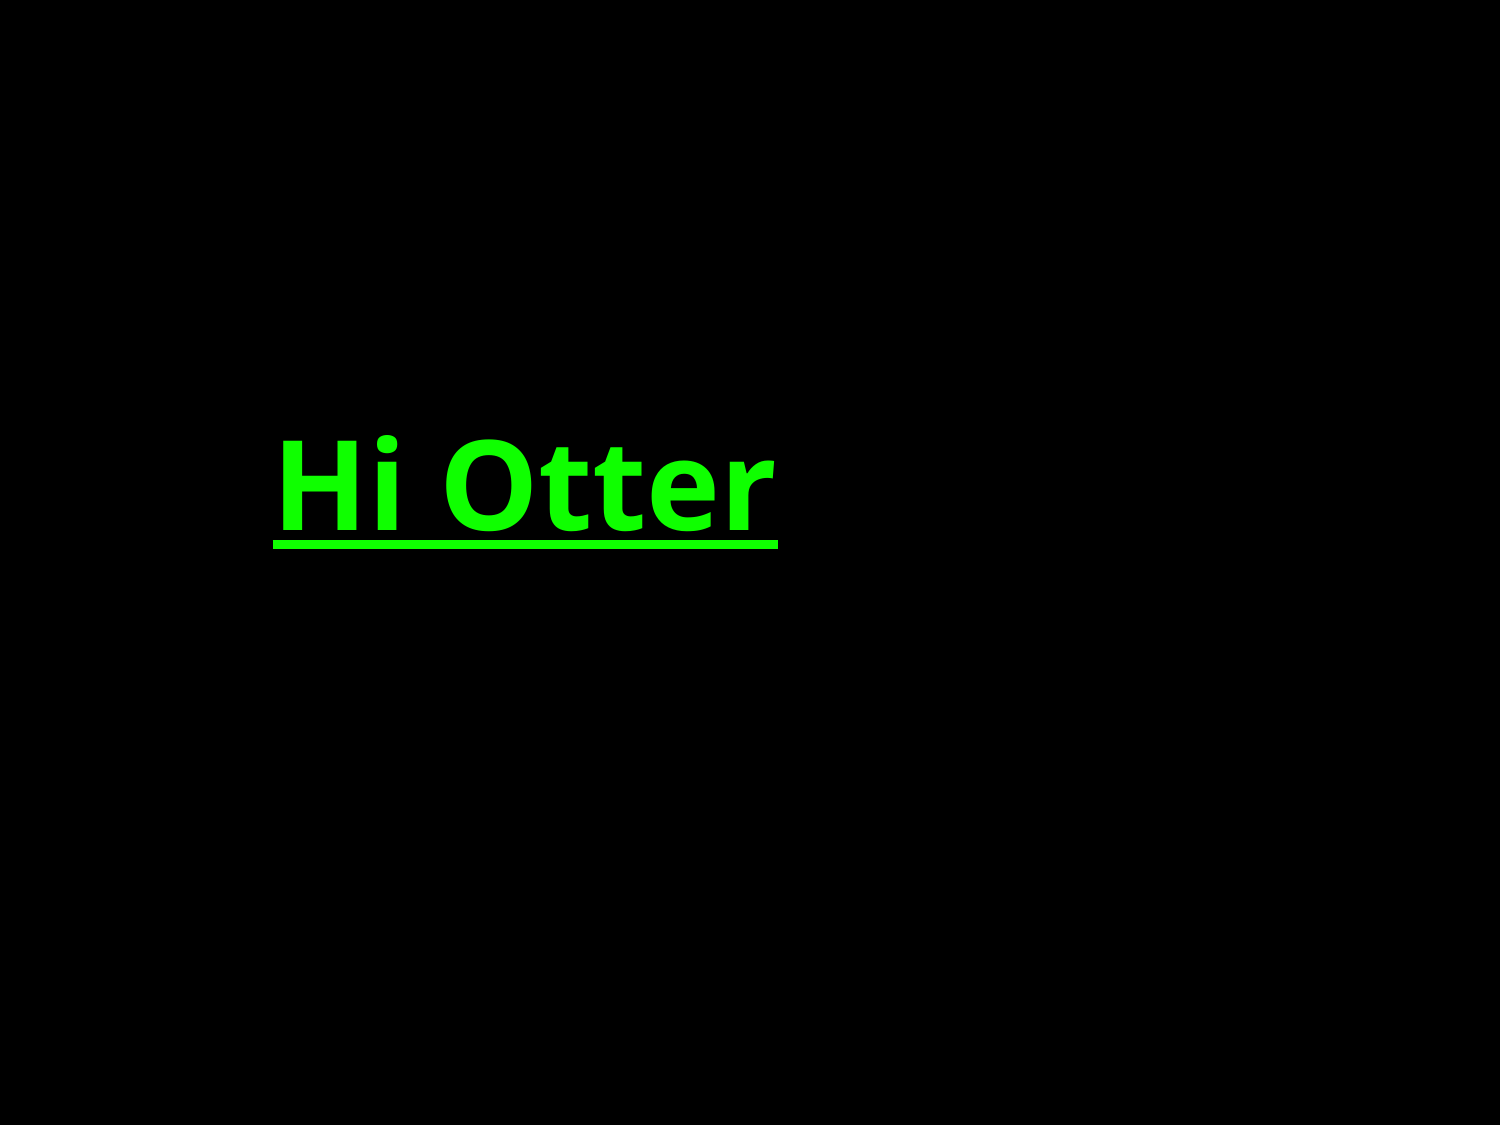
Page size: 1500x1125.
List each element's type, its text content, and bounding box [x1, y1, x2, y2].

text_box Hi Otter [257, 398, 1243, 727]
